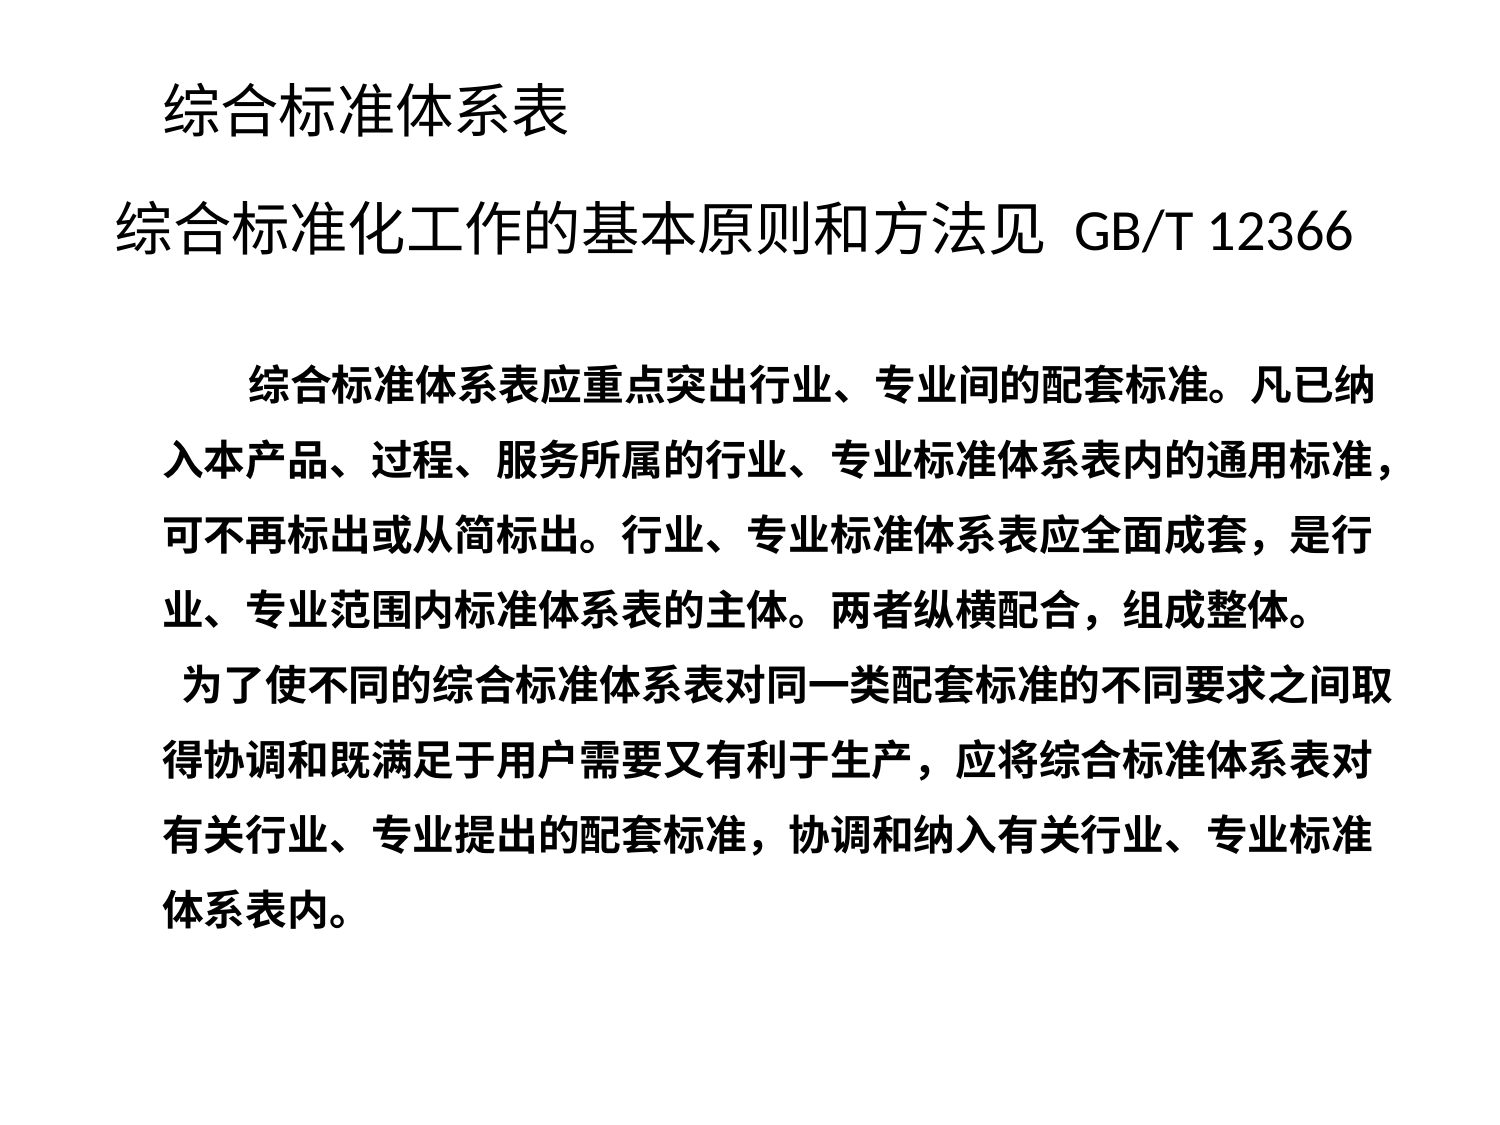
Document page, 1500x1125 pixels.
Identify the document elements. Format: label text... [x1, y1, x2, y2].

text_box 综合标准体系表 [147, 66, 845, 152]
text_box 综合标准体系表应重点突出行业、专业间的配套标准。凡已纳入本产品、过程、服务所属的行业、专业标准体系表内的通用标准，可不再标出或从简标出。行业、专业标准体系表应全面成套，是行业、专业范围内标准体系表的主体。两者纵横配合，组成整体。 为了使不同的综合标准体系表对同一类配套标准的不同要求之间取得协调和既满足于用户需要又有利于生产，应将综合标准体系表对有关行业、专业提出的配套标准，协调和纳入有关行业、专业标准体系表内。 [147, 326, 1424, 941]
text_box 综合标准化工作的基本原则和方法见 GB/T 12366 [100, 184, 1447, 270]
